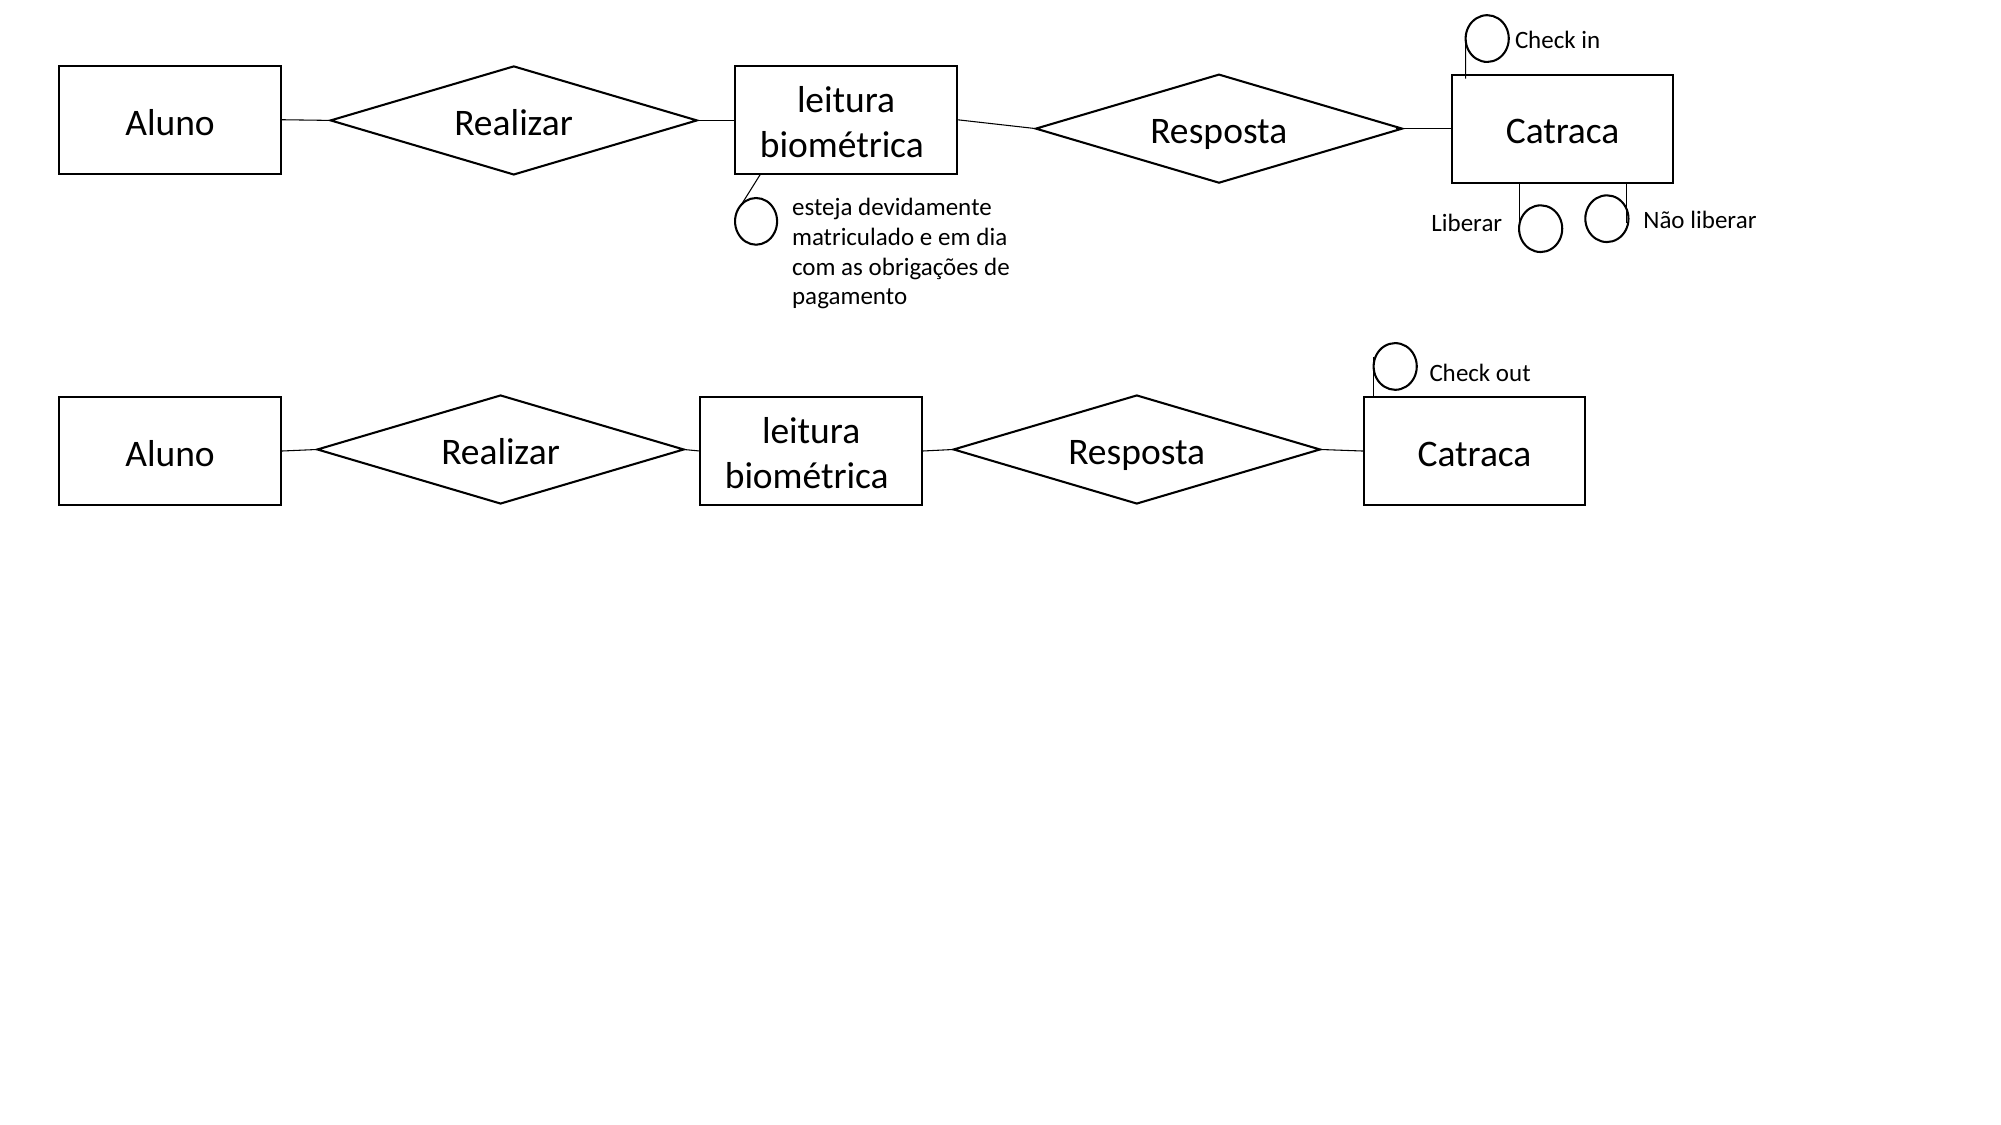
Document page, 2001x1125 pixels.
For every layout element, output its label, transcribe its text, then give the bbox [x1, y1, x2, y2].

text_box Aluno [58, 396, 282, 506]
text_box Check in [1500, 15, 1659, 61]
text_box Realizar [329, 65, 700, 176]
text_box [741, 174, 761, 205]
text_box Check out [1414, 348, 1574, 394]
text_box Resposta [954, 394, 1319, 505]
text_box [956, 119, 1036, 129]
text_box [734, 197, 777, 246]
text_box Catraca [1451, 74, 1674, 184]
text_box [1374, 342, 1418, 391]
text_box [1464, 14, 1500, 63]
text_box [1520, 204, 1564, 254]
text_box Catraca [1363, 396, 1586, 506]
text_box esteja devidamente matriculado e em dia com as obrigações de pagamento [777, 182, 1030, 318]
text_box Aluno [58, 65, 282, 175]
text_box leitura biométrica [734, 65, 958, 175]
text_box Resposta [1036, 73, 1405, 184]
text_box [1584, 194, 1628, 244]
text_box Não liberar [1628, 196, 1881, 242]
text_box leitura biométrica [699, 396, 923, 506]
text_box Liberar [1416, 199, 1520, 245]
text_box Realizar [318, 394, 683, 505]
